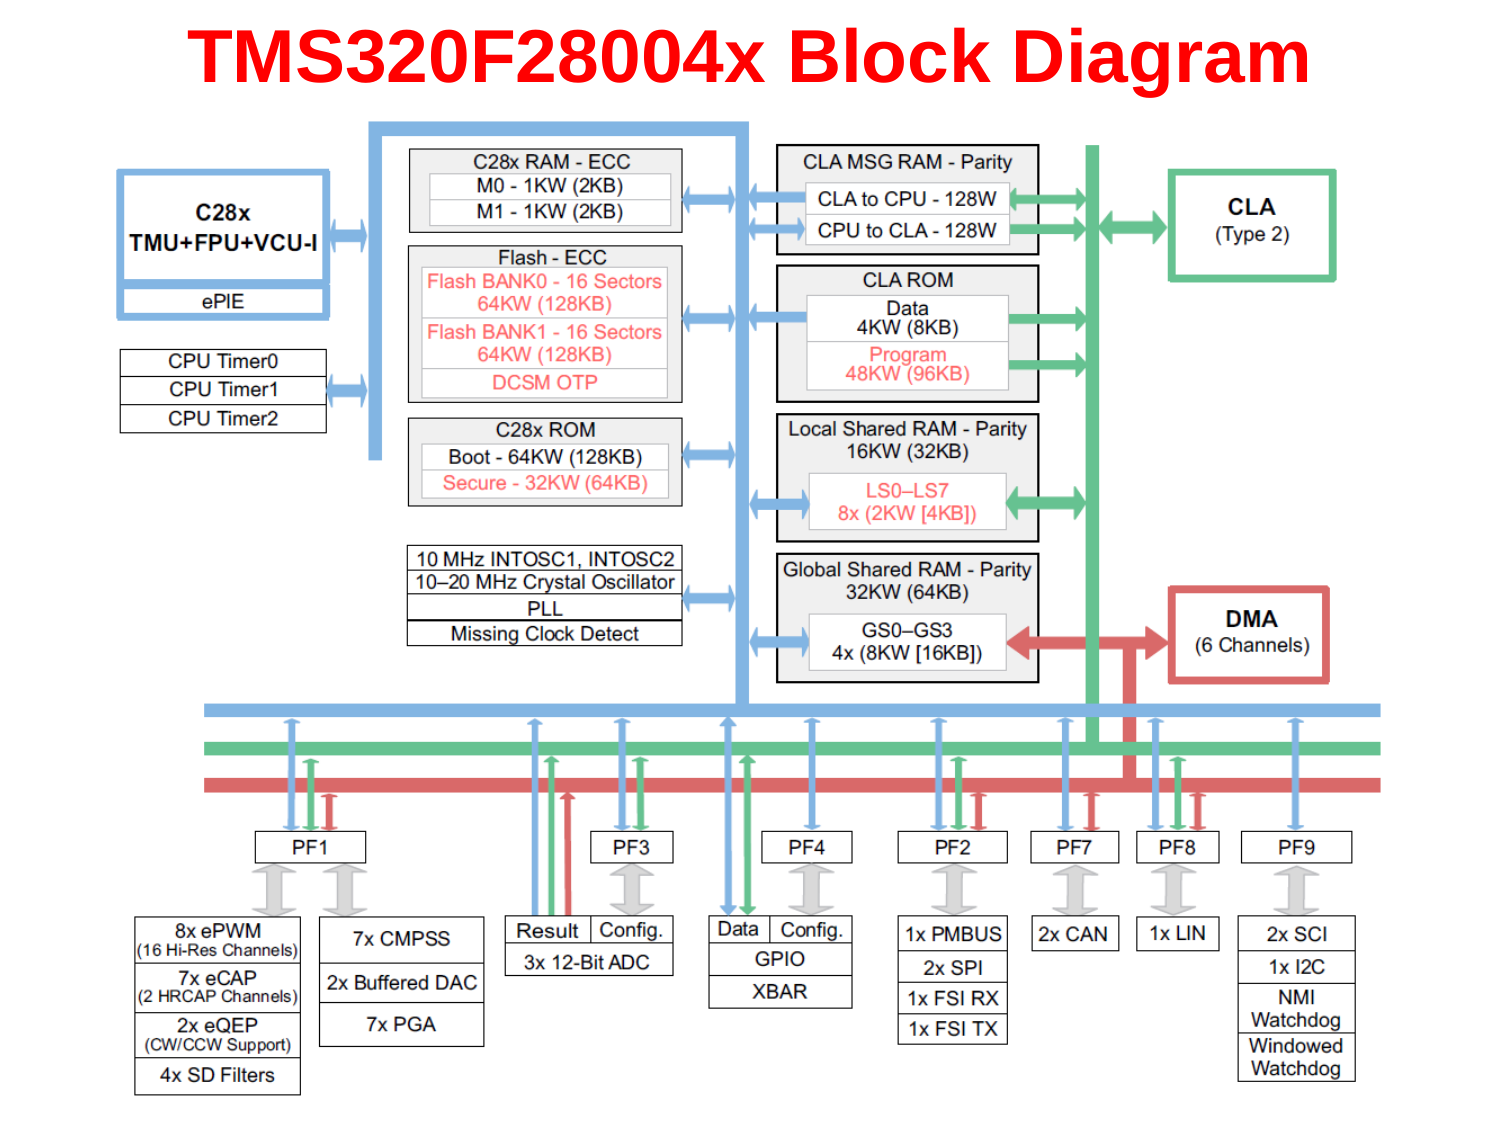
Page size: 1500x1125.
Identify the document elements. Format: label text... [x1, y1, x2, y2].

title TMS320F28004x Block Diagram [0, 0, 1500, 122]
picture [113, 117, 1385, 1100]
